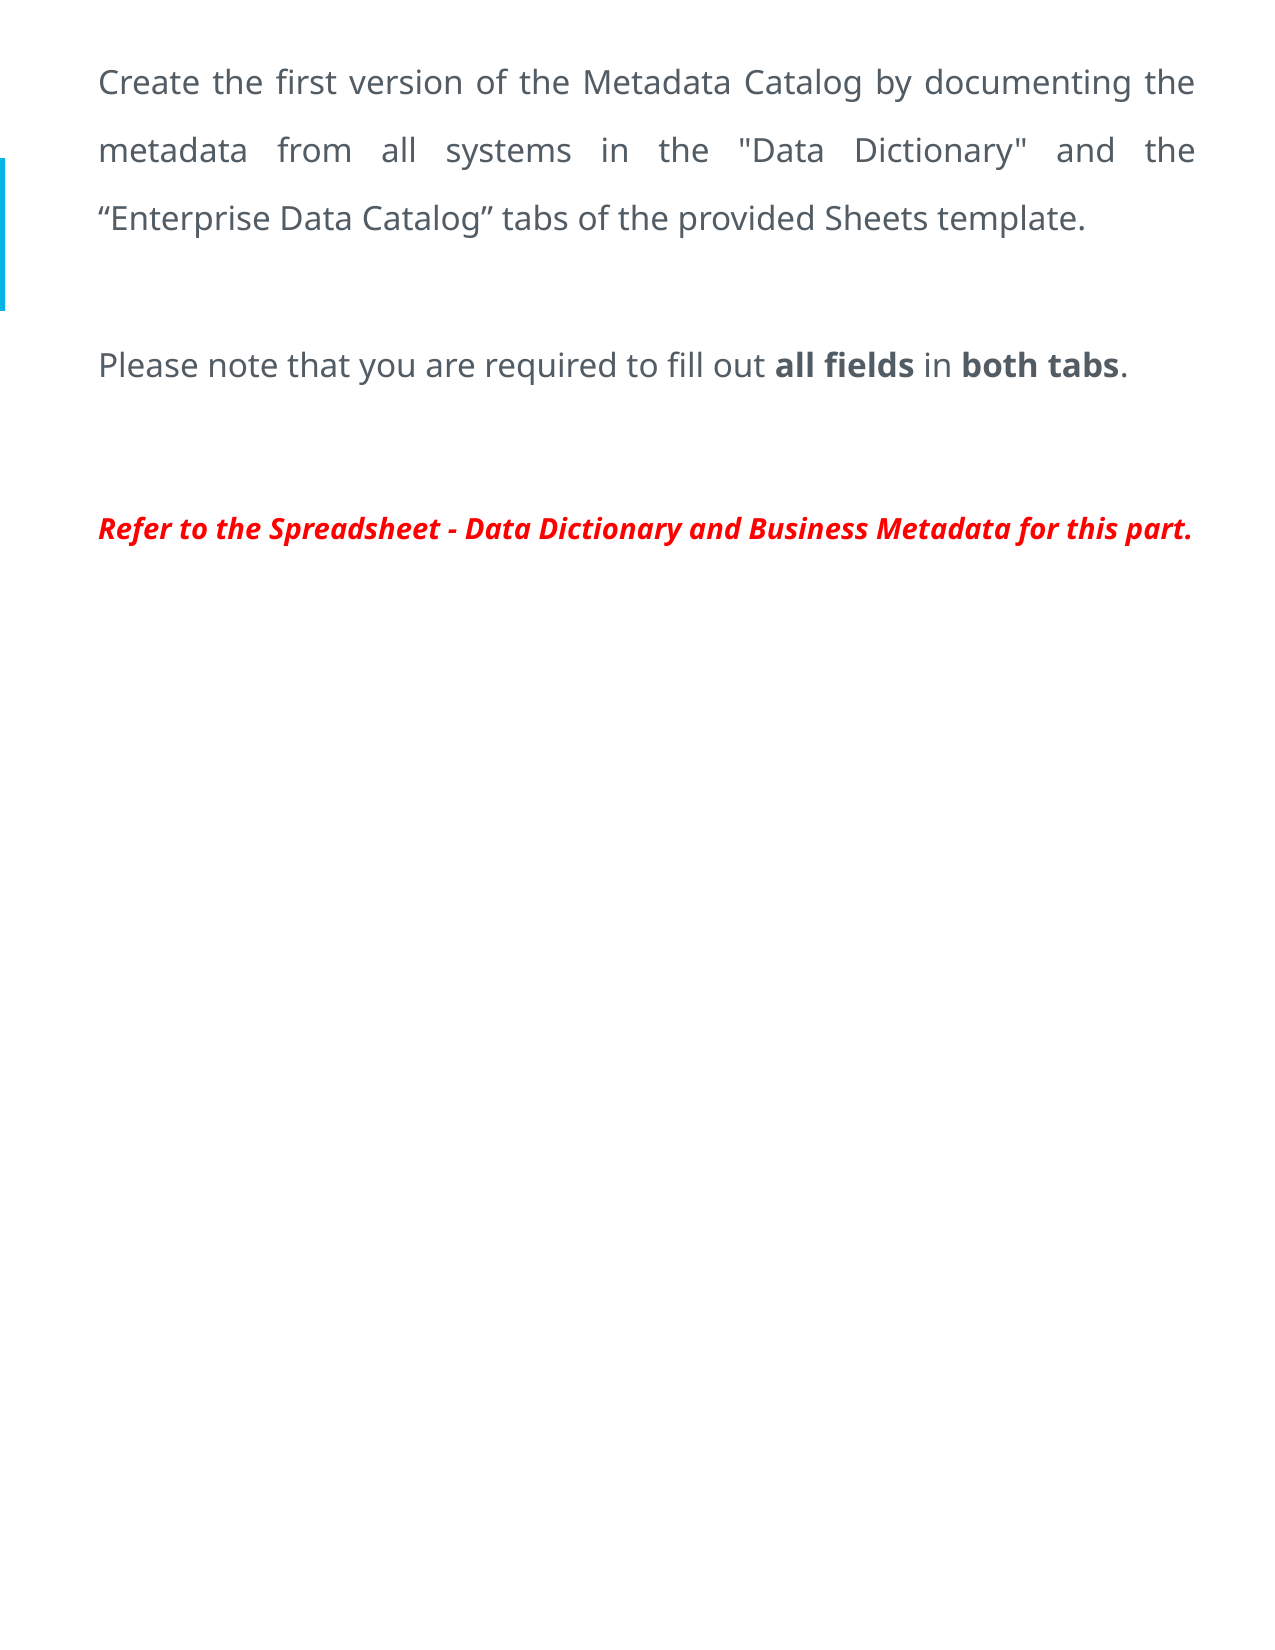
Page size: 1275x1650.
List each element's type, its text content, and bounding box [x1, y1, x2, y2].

list Create the first version of the Metadata Catalog by documenting the metadata from all systems in the "Data Dictionary" and the “Enterprise Data Catalog” tabs of the provided Sheets template. Please note that you are required to fill out all fields in both tabs. Refer to the Spreadsheet - Data Dictionary and Business Metadata for this part. [43, 18, 1252, 1053]
